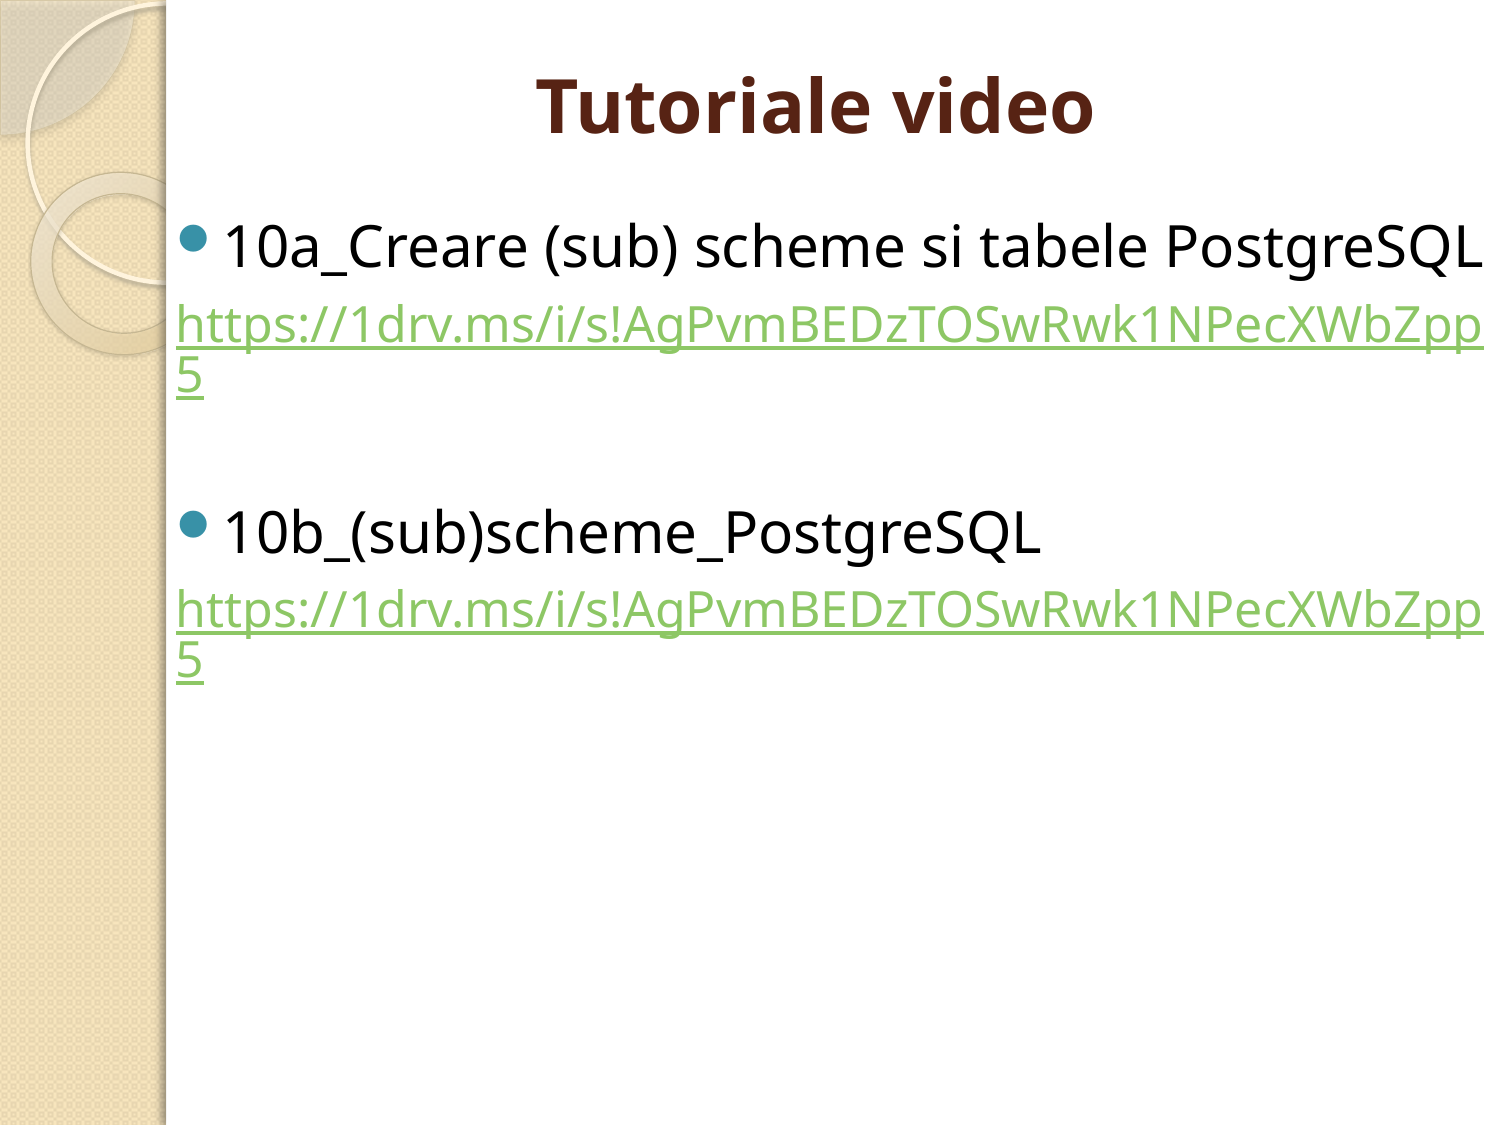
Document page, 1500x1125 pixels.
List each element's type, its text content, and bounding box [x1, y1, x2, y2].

title Tutoriale video [235, 9, 1397, 198]
list 10a_Creare (sub) scheme si tabele PostgreSQL https://1drv.ms/i/s!AgPvmBEDzTOSwRwk1NPecXWbZpp5 10b_(sub)scheme_PostgreSQL https://1drv.ms/i/s!AgPvmBEDzTOSwRwk1NPecXWbZpp5 [147, 202, 1500, 1125]
